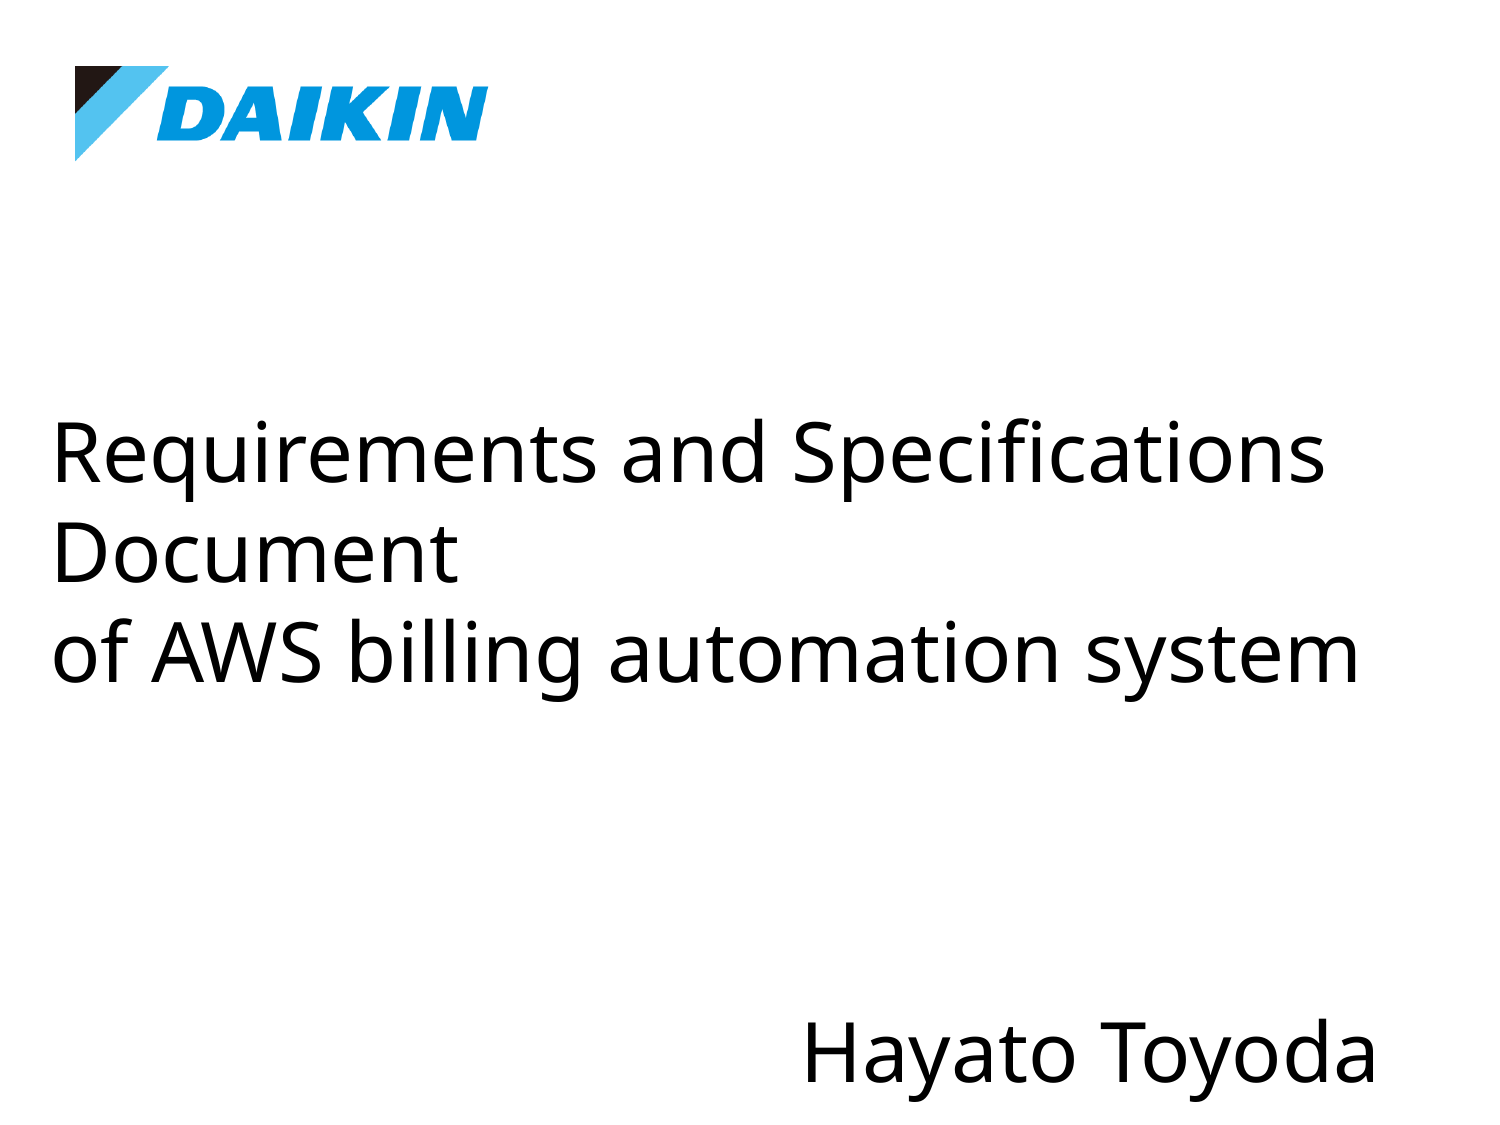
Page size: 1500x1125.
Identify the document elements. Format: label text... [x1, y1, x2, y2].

text_box Requirements and Specifications Document of AWS billing automation system Hayato Toyoda [35, 392, 1479, 1107]
picture [56, 45, 507, 182]
